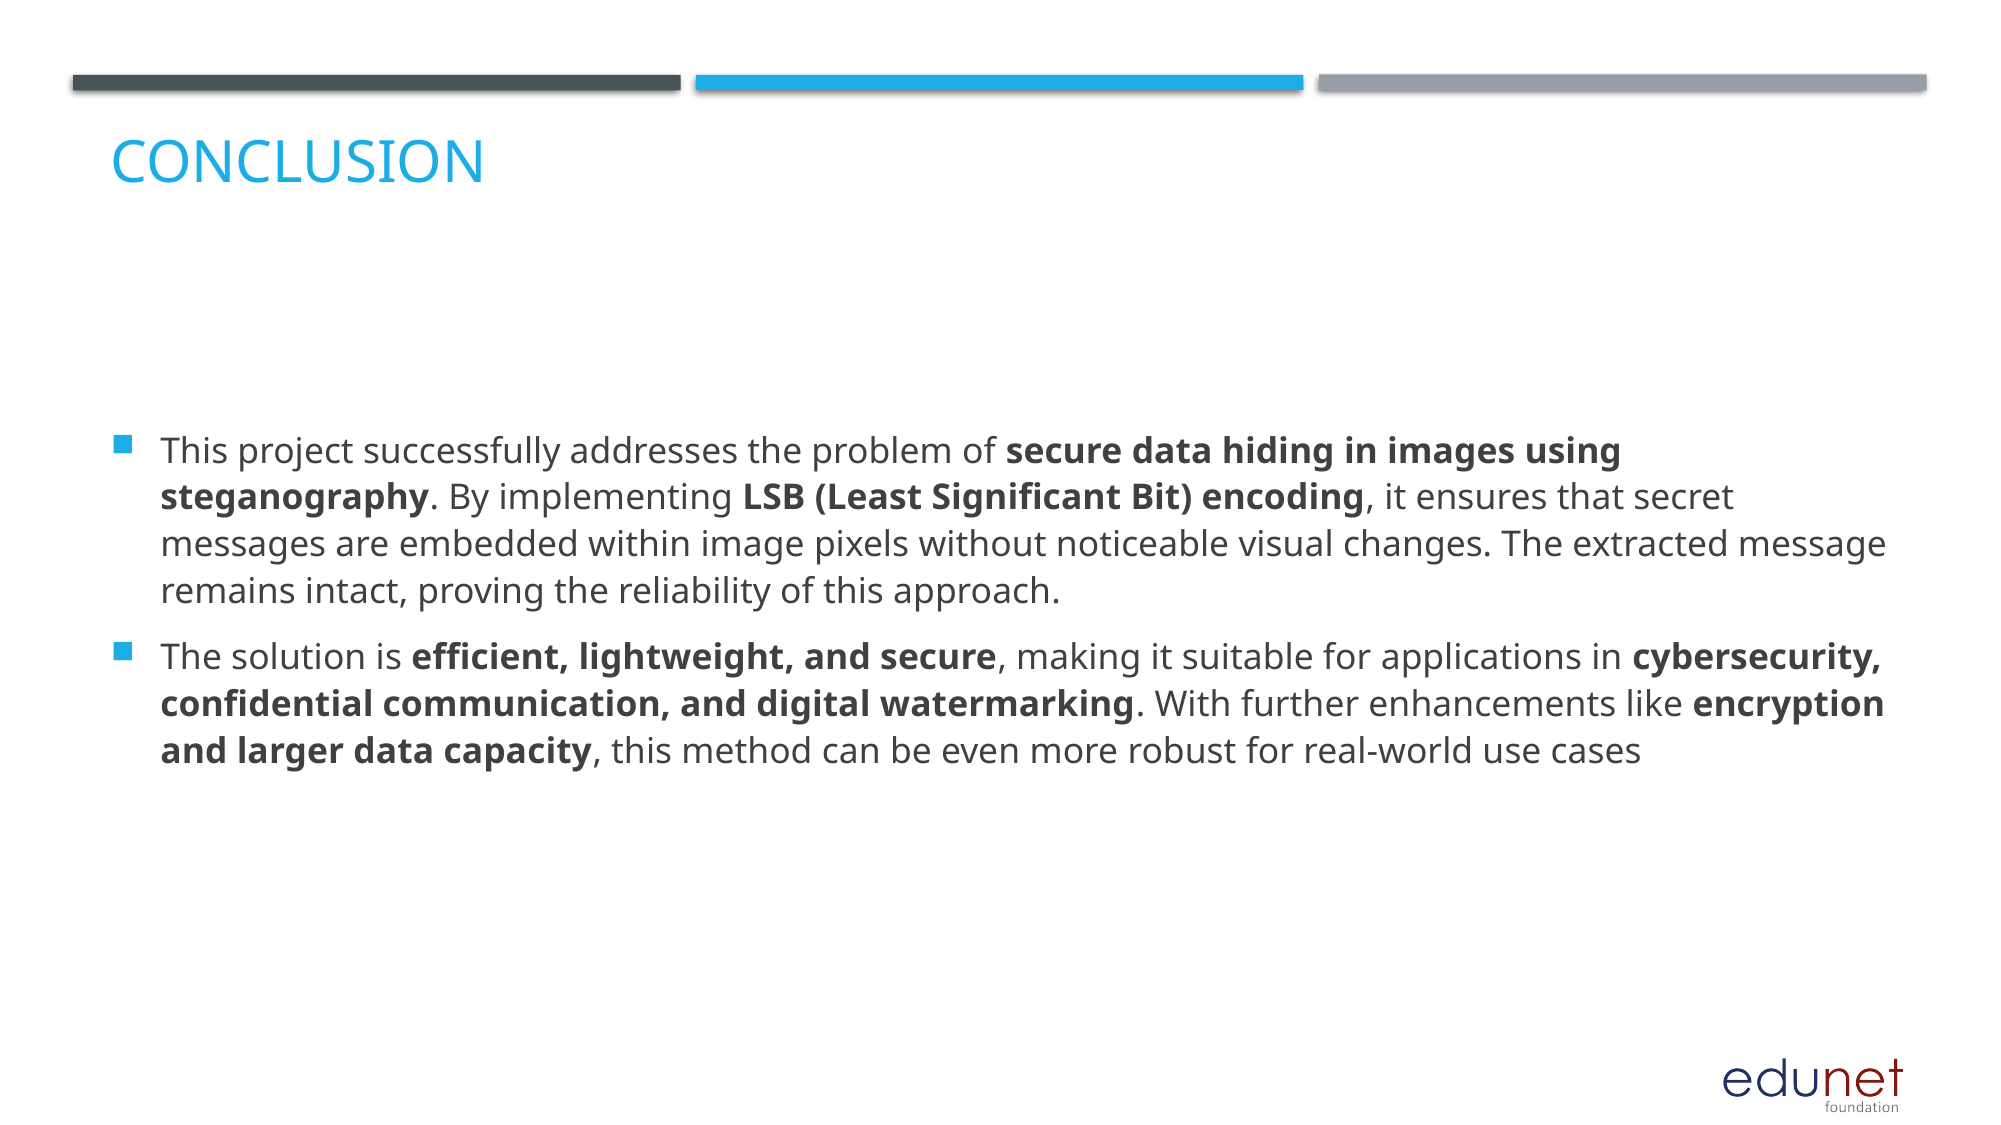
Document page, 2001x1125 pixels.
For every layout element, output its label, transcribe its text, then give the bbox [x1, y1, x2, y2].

title Conclusion [95, 115, 1905, 203]
list This project successfully addresses the problem of secure data hiding in images using steganography. By implementing LSB (Least Significant Bit) encoding, it ensures that secret messages are embedded within image pixels without noticeable visual changes. The extracted message remains intact, proving the reliability of this approach. The solution is efficient, lightweight, and secure, making it suitable for applications in cybersecurity, confidential communication, and digital watermarking. With further enhancements like encryption and larger data capacity, this method can be even more robust for real-world use cases [95, 213, 1905, 981]
picture [1719, 1056, 1905, 1116]
